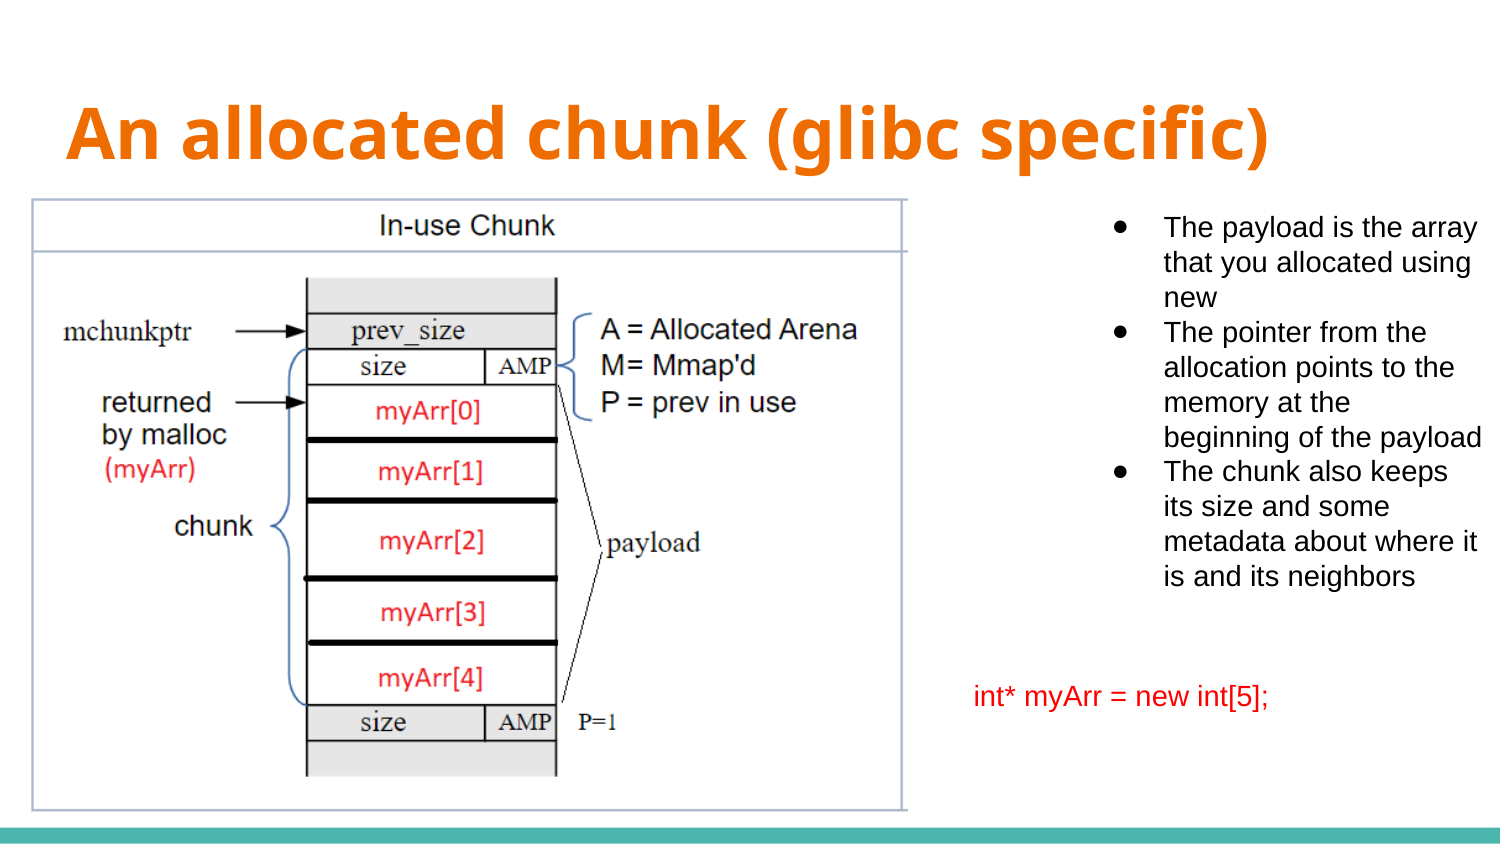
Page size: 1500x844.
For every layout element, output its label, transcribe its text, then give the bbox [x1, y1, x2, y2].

picture [24, 191, 908, 819]
text_box The payload is the array that you allocated using new The pointer from the allocation points to the memory at the beginning of the payload The chunk also keeps its size and some metadata about where it is and its neighbors [1073, 193, 1500, 608]
text_box int* myArr = new int[5]; [958, 662, 1500, 727]
title An allocated chunk (glibc specific) [51, 72, 1449, 189]
